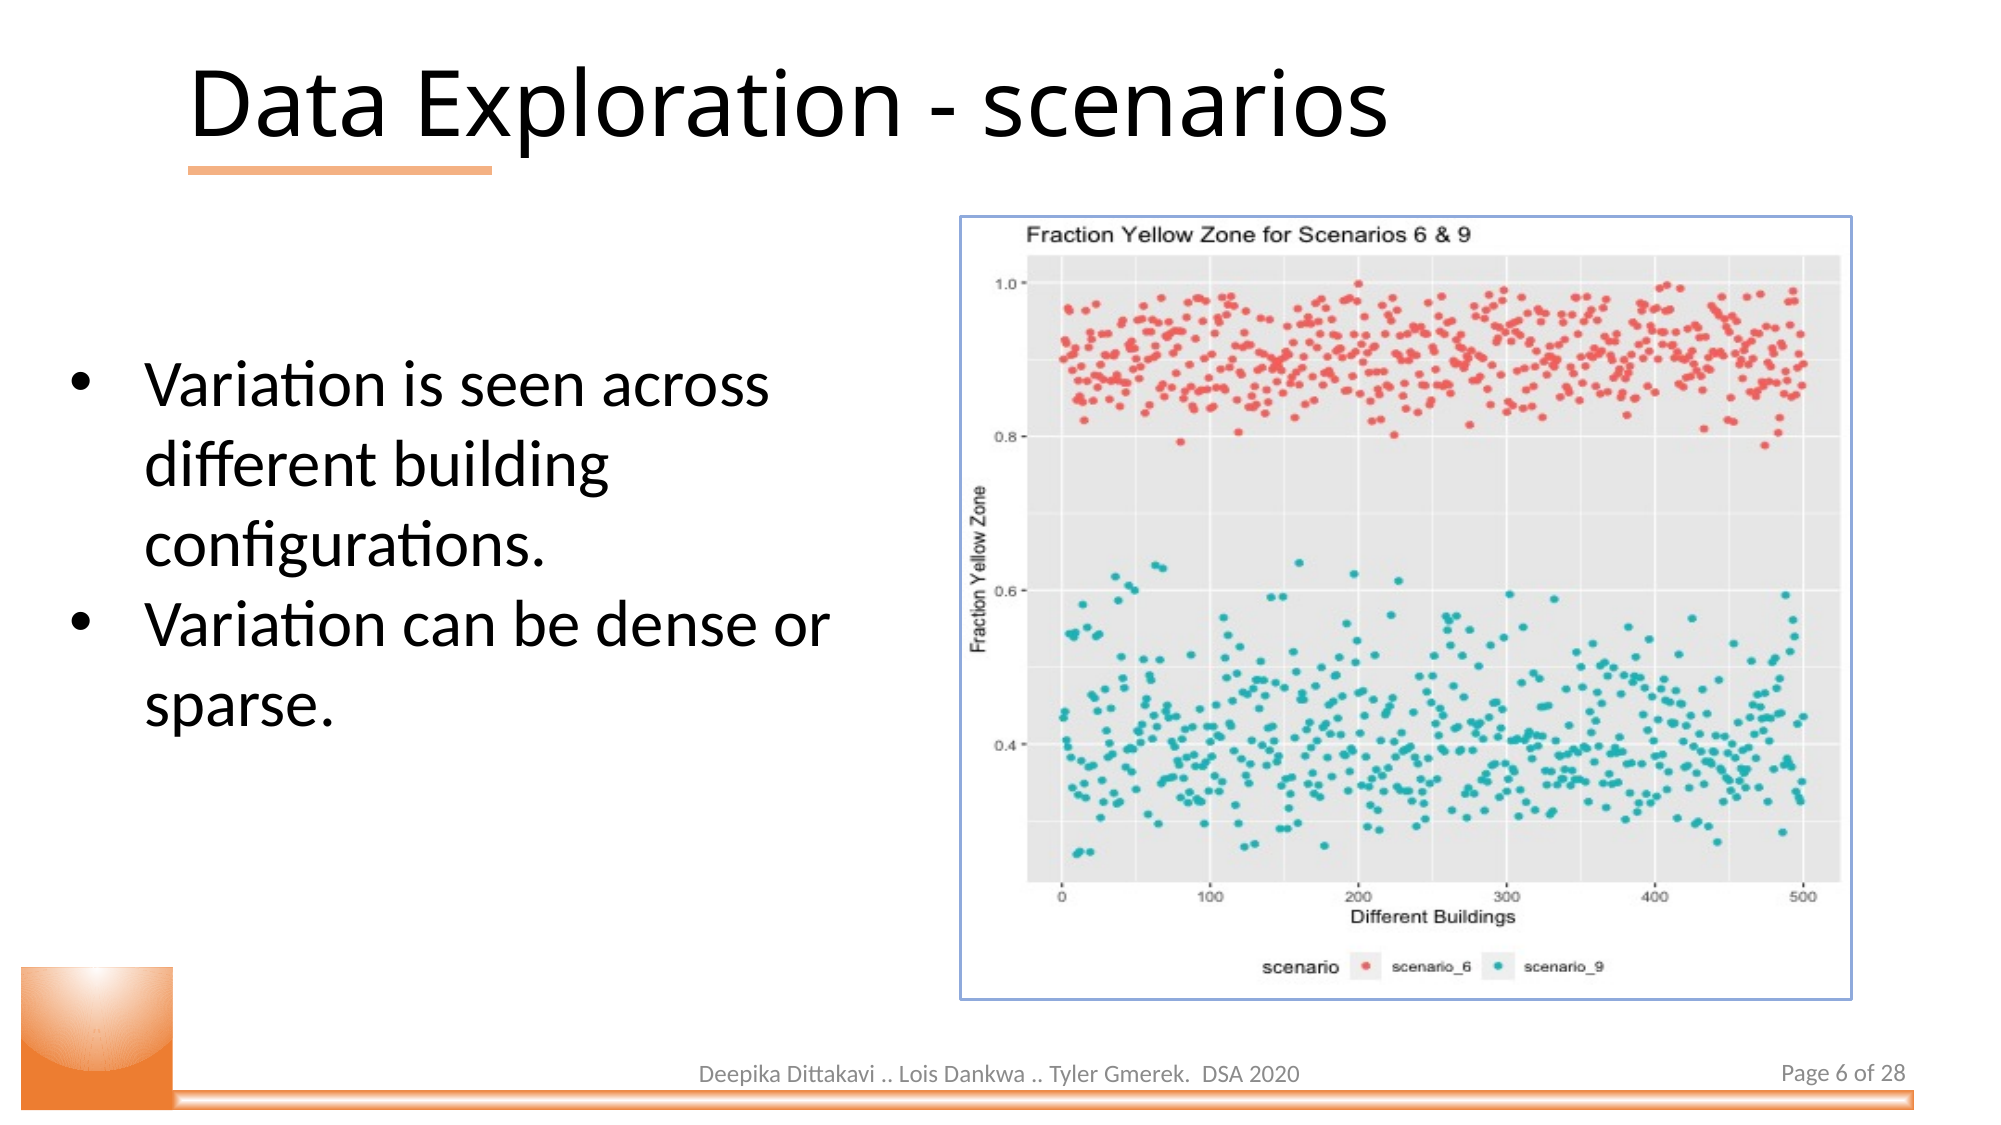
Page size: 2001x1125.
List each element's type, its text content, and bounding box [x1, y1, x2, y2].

picture [961, 218, 1851, 999]
text_box Variation is seen across different building configurations. Variation can be dense or sparse. [54, 332, 887, 748]
text_box Page 6 of 28 [1759, 1041, 1929, 1102]
text_box Data Exploration - scenarios [172, 49, 1881, 193]
footer Deepika Dittakavi .. Lois Dankwa .. Tyler Gmerek. DSA 2020 [662, 1042, 1338, 1089]
text_box [172, 1089, 1915, 1111]
text_box [21, 967, 173, 1111]
